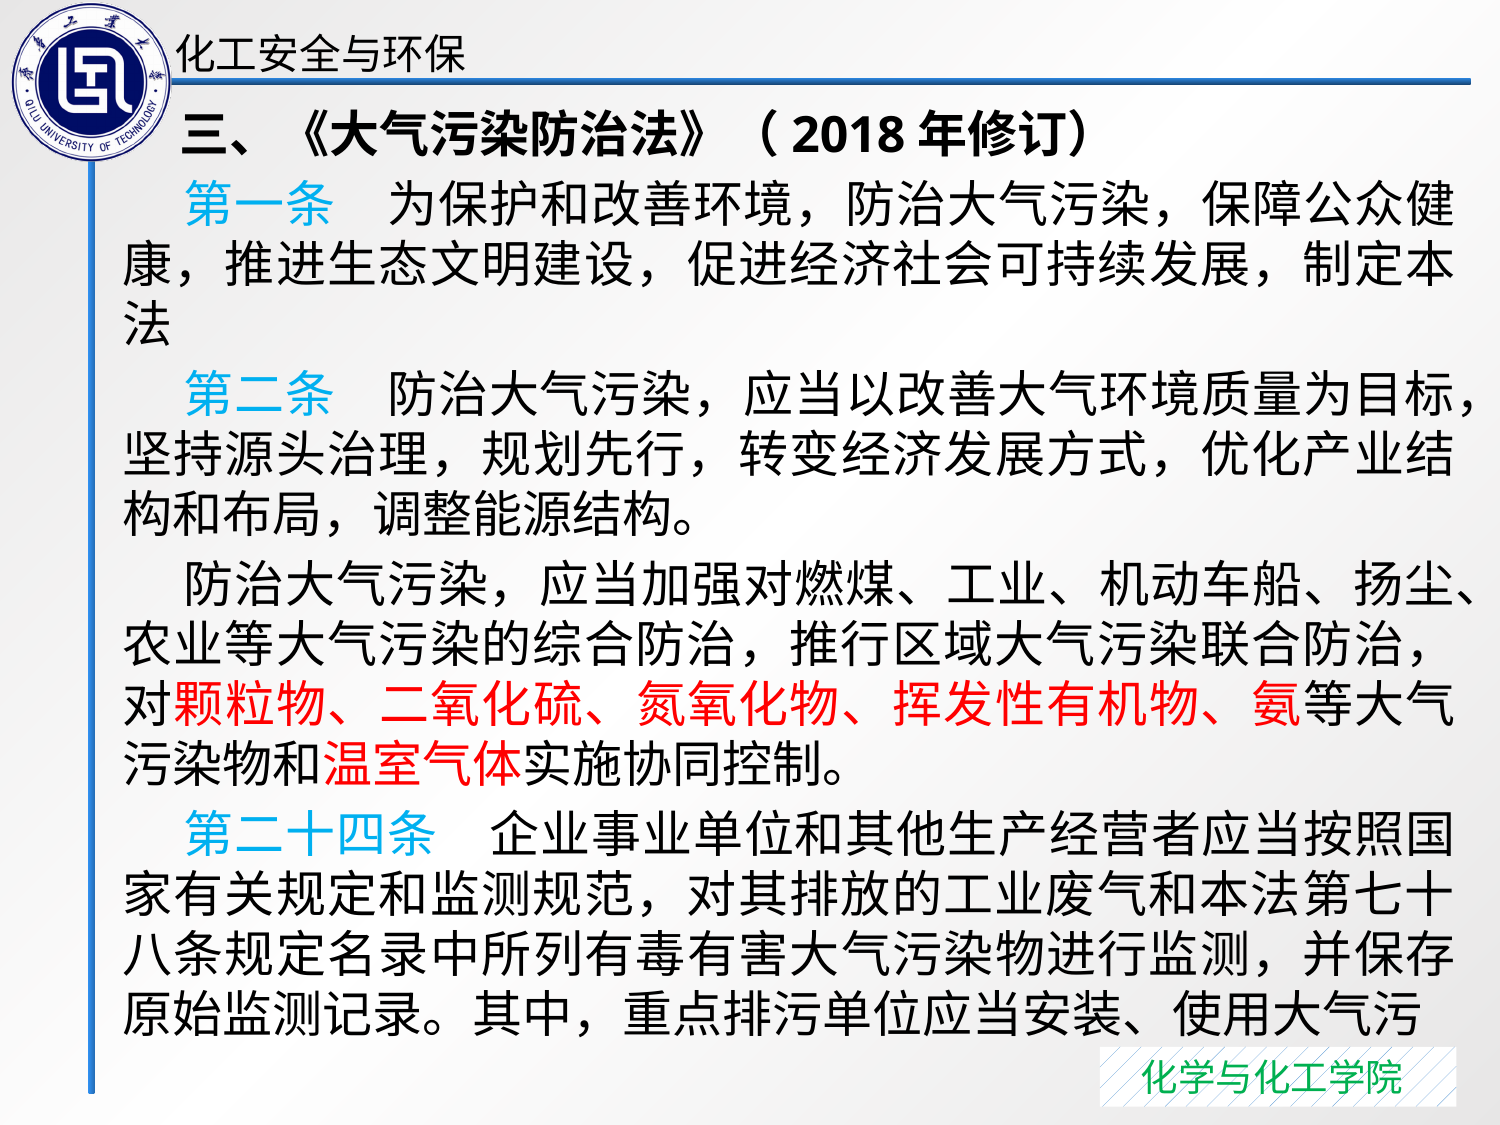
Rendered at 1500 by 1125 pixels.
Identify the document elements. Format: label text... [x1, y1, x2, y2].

list 三、《大气污染防治法》（2018年修订） 第一条 为保护和改善环境，防治大气污染，保障公众健康，推进生态文明建设，促进经济社会可持续发展，制定本法 第二条 防治大气污染，应当以改善大气环境质量为目标，坚持源头治理，规划先行，转变经济发展方式，优化产业结构和布局，调整能源结构。 防治大气污染，应当加强对燃煤、工业、机动车船、扬尘、农业等大气污染的综合防治，推行区域大气污染联合防治，对颗粒物、二氧化硫、氮氧化物、挥发性有机物、氨等大气污染物和温室气体实施协同控制。 第二十四条 企业事业单位和其他生产经营者应当按照国家有关规定和监测规范，对其排放的工业废气和本法第七十八条规定名录中所列有毒有害大气污染物进行监测，并保存原始监测记录。其中，重点排污单位应当安装、使用大气污 [107, 94, 1471, 1077]
picture [11, 2, 172, 162]
